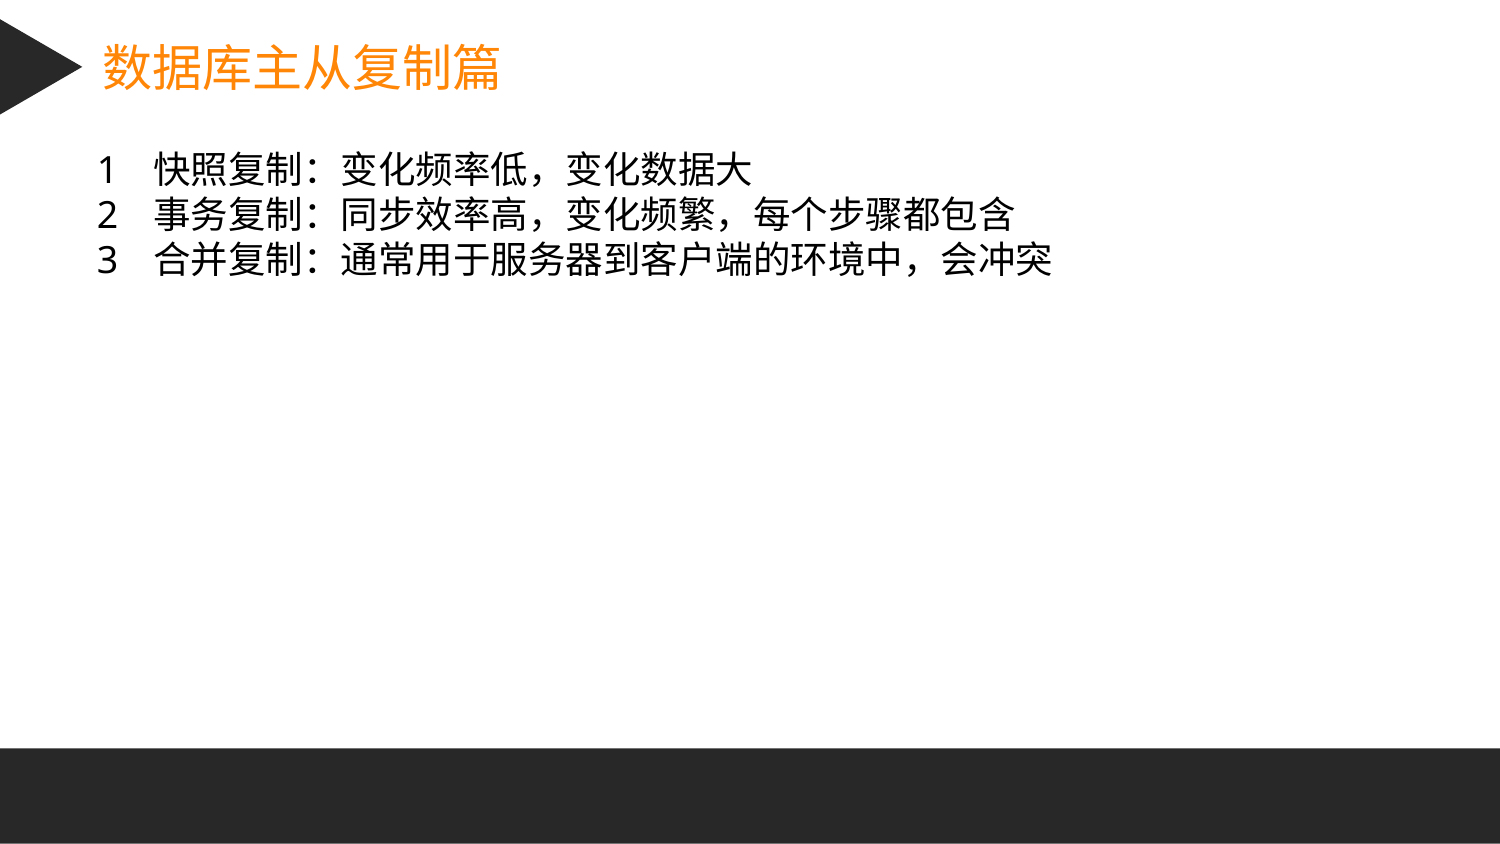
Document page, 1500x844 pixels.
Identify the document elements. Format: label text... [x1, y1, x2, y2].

text_box 数据库主从复制篇 [87, 29, 518, 104]
text_box [0, 19, 83, 115]
text_box [0, 748, 1500, 844]
text_box 快照复制：变化频率低，变化数据大 事务复制：同步效率高，变化频繁，每个步骤都包含 合并复制：通常用于服务器到客户端的环境中，会冲突 [82, 138, 1411, 289]
